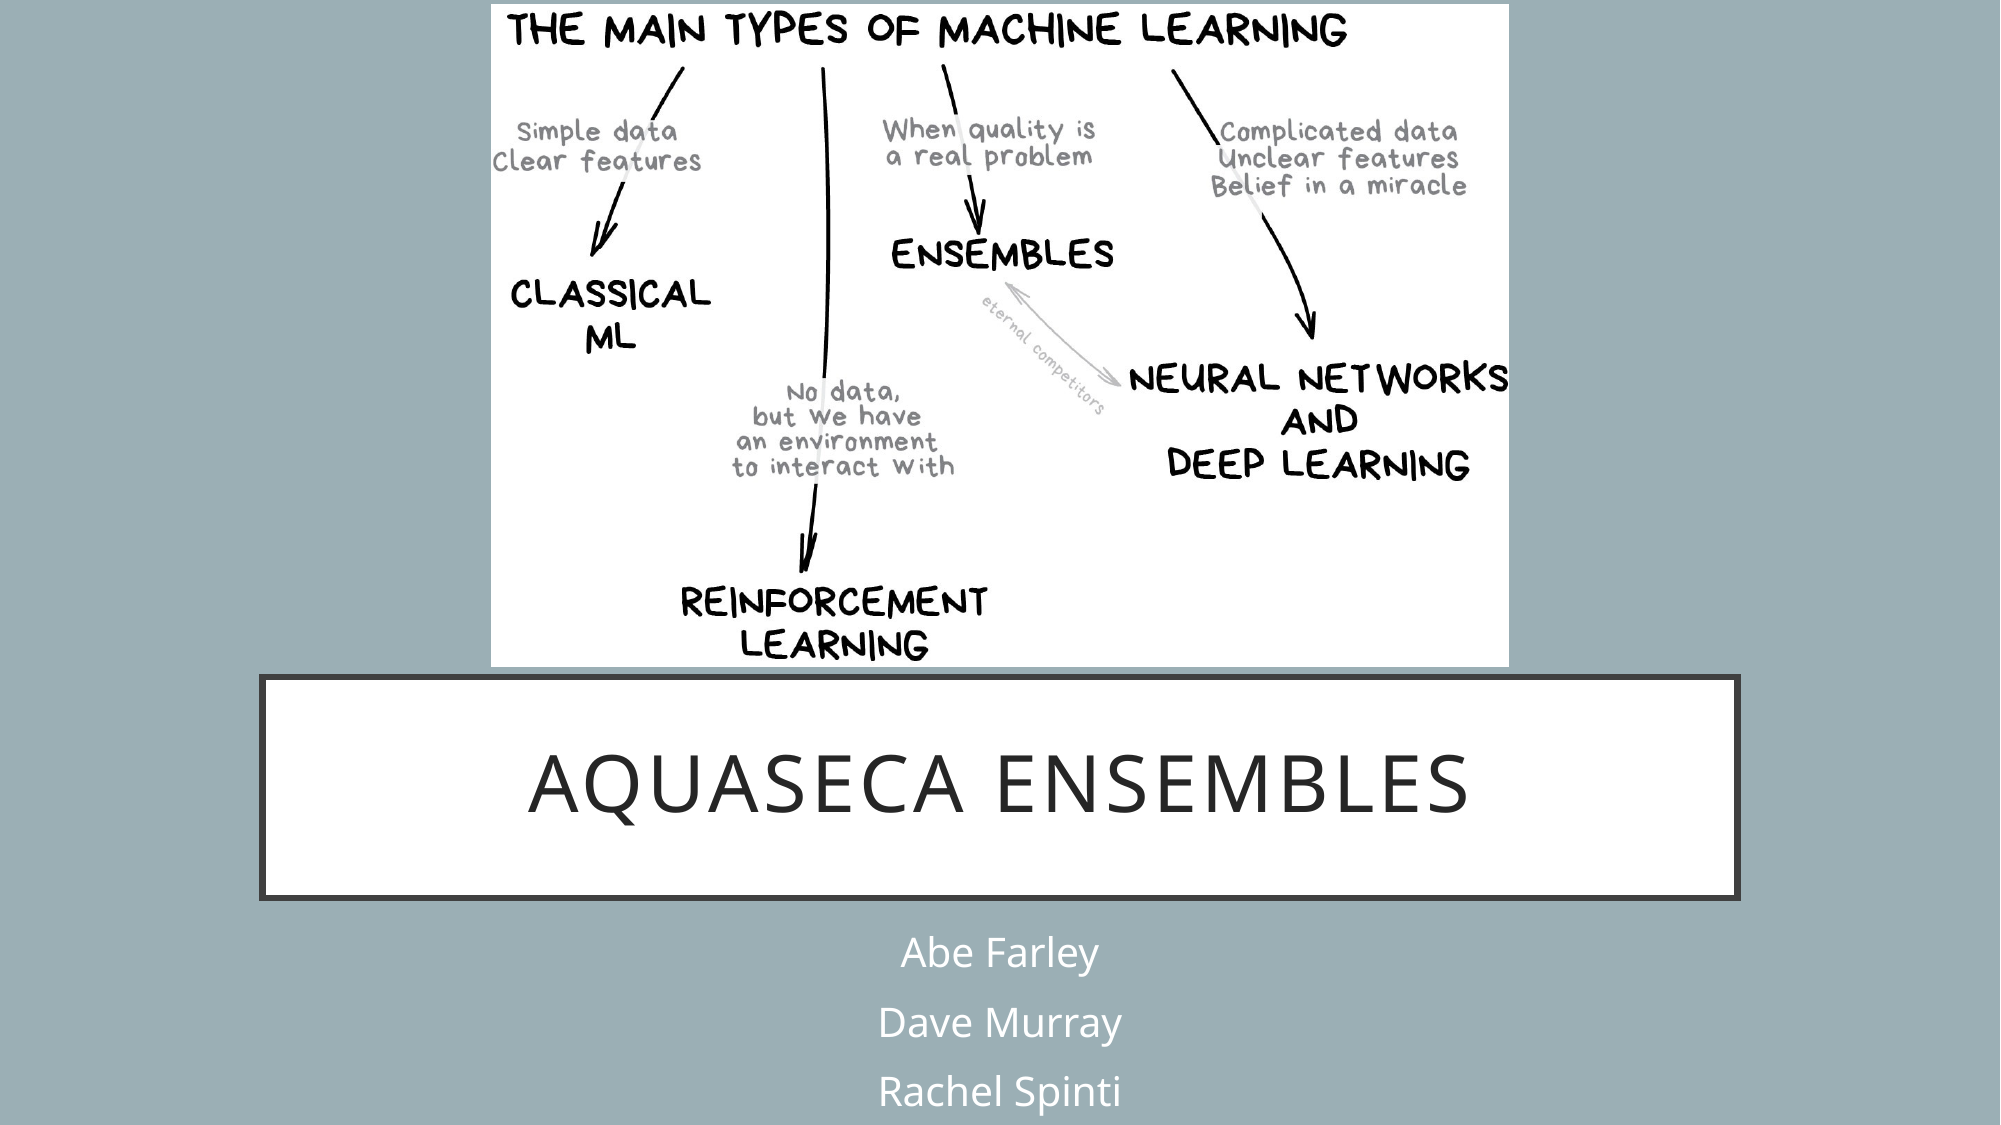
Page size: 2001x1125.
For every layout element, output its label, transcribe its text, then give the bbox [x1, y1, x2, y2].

subtitle Abe Farley Dave Murray Rachel Spinti [442, 919, 1558, 1123]
title Aquaseca Ensembles [259, 674, 1741, 901]
picture [491, 4, 1509, 667]
